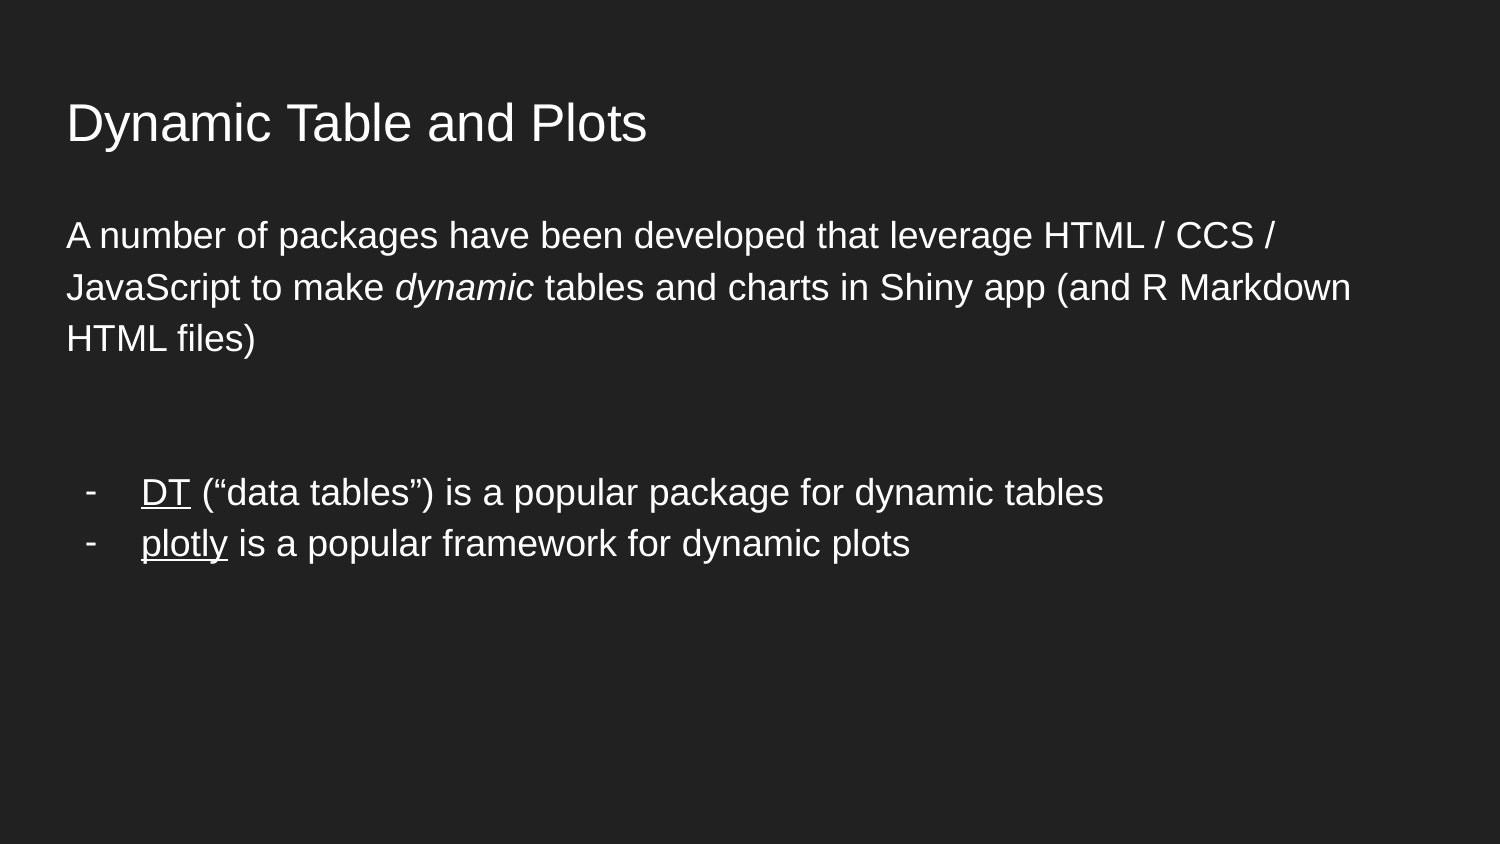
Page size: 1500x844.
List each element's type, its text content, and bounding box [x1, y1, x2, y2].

title Dynamic Table and Plots [51, 72, 1449, 167]
list A number of packages have been developed that leverage HTML / CCS / JavaScript to make dynamic tables and charts in Shiny app (and R Markdown HTML files) DT (“data tables”) is a popular package for dynamic tables plotly is a popular framework for dynamic plots [51, 189, 1449, 750]
